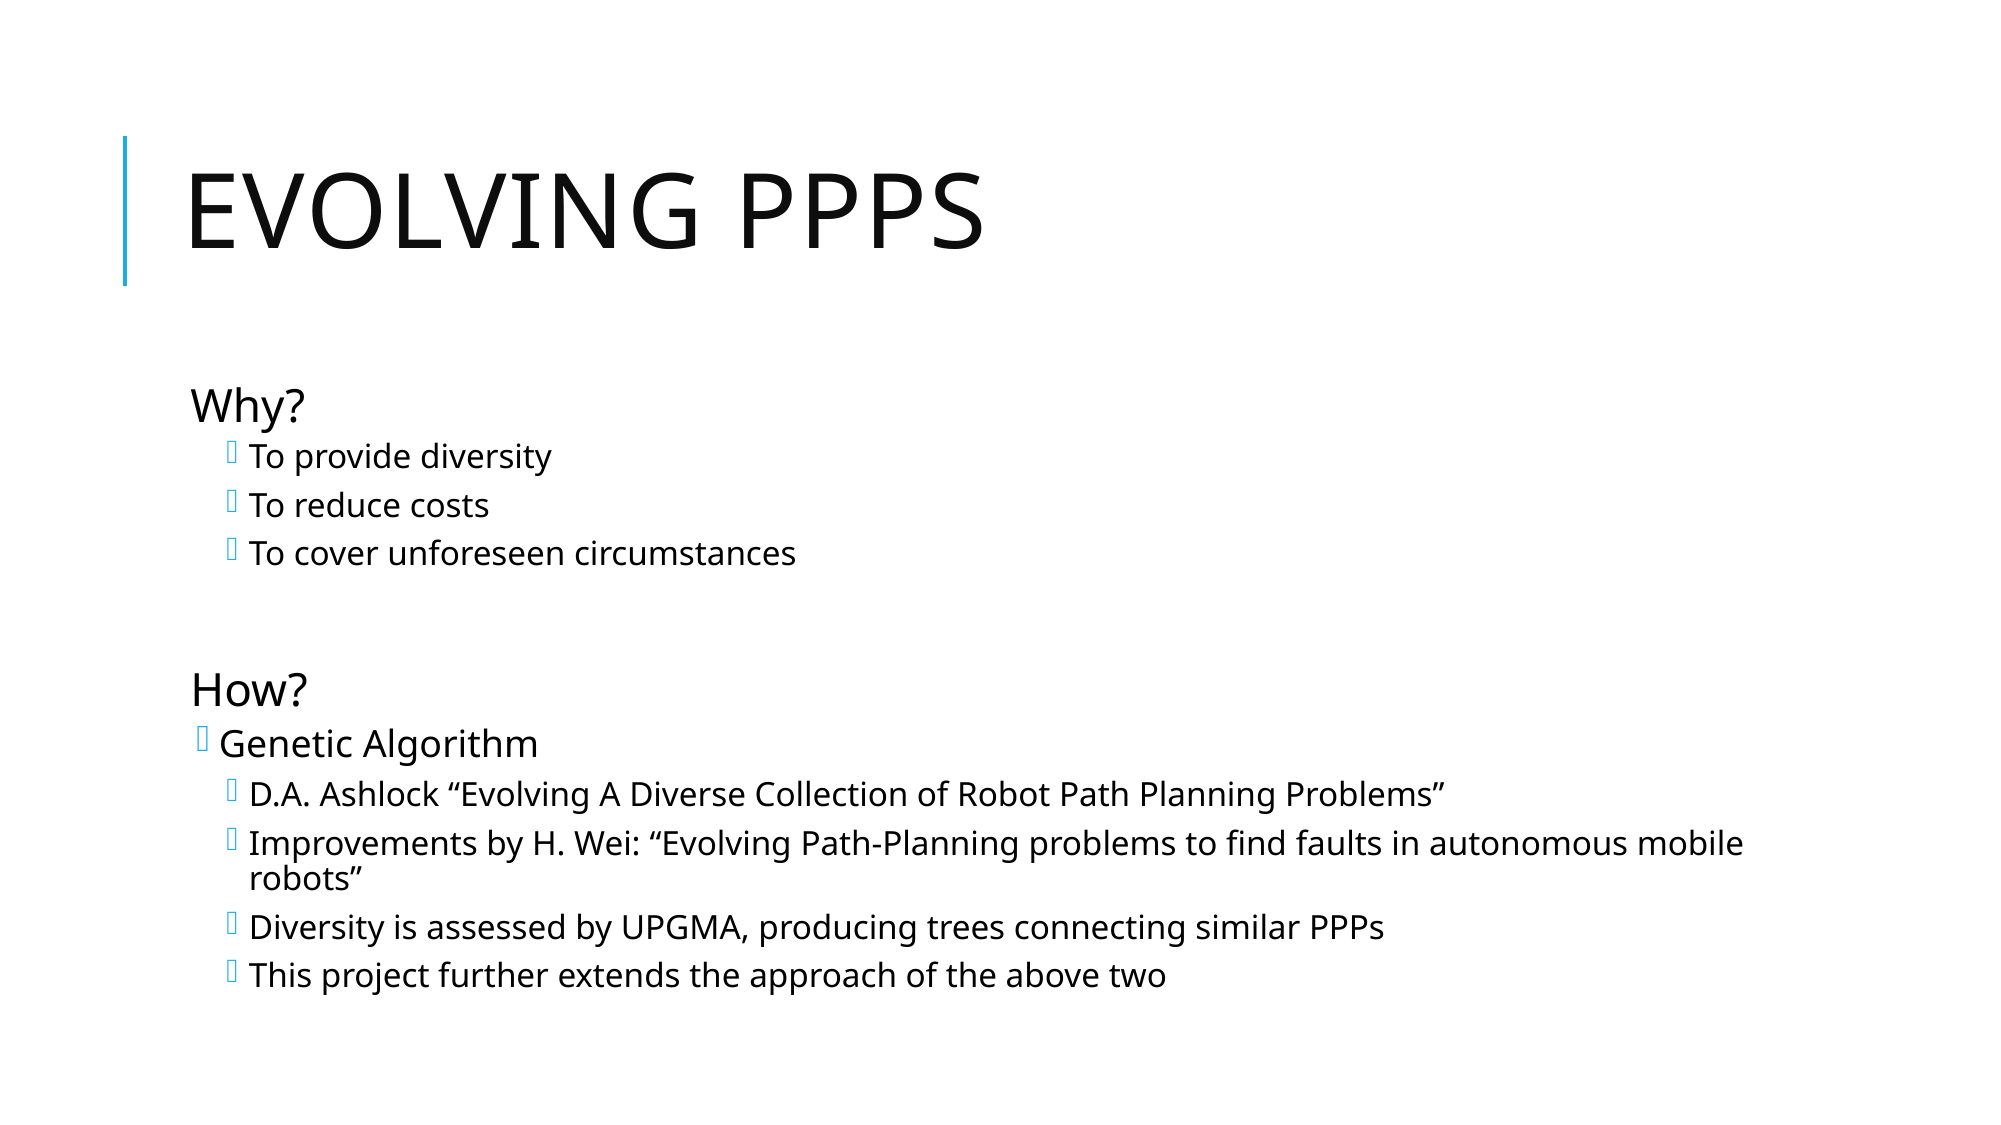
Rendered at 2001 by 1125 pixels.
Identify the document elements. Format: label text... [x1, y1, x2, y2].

list Why? To provide diversity To reduce costs To cover unforeseen circumstances How? Genetic Algorithm D.A. Ashlock “Evolving A Diverse Collection of Robot Path Planning Problems” Improvements by H. Wei: “Evolving Path-Planning problems to find faults in autonomous mobile robots” Diversity is assessed by UPGMA, producing trees connecting similar PPPs This project further extends the approach of the above two [168, 375, 1763, 1035]
title Evolving PPPs [168, 96, 1763, 342]
